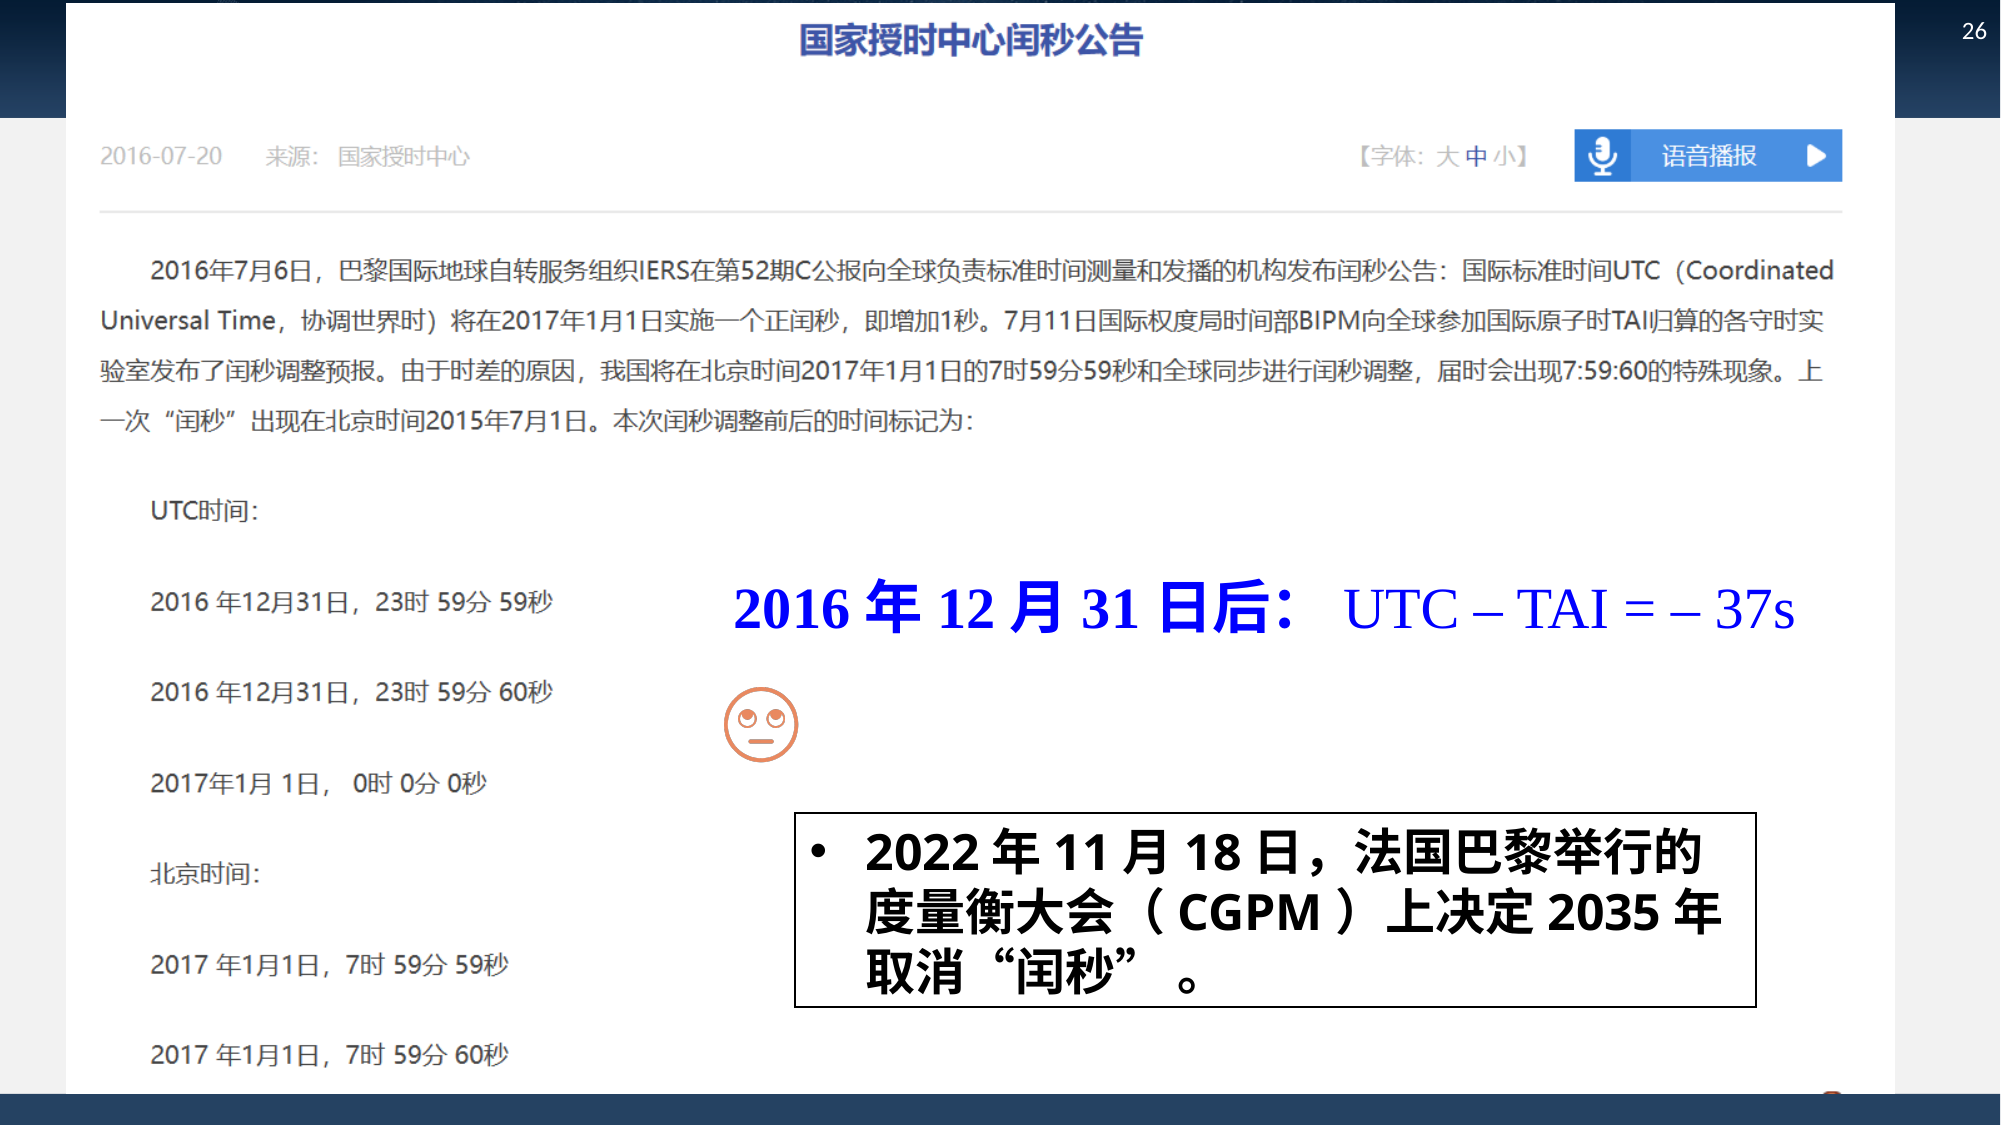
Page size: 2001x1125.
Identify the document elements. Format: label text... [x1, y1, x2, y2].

text_box 时间系统 [0, 0, 2000, 117]
picture [0, 0, 2001, 1094]
